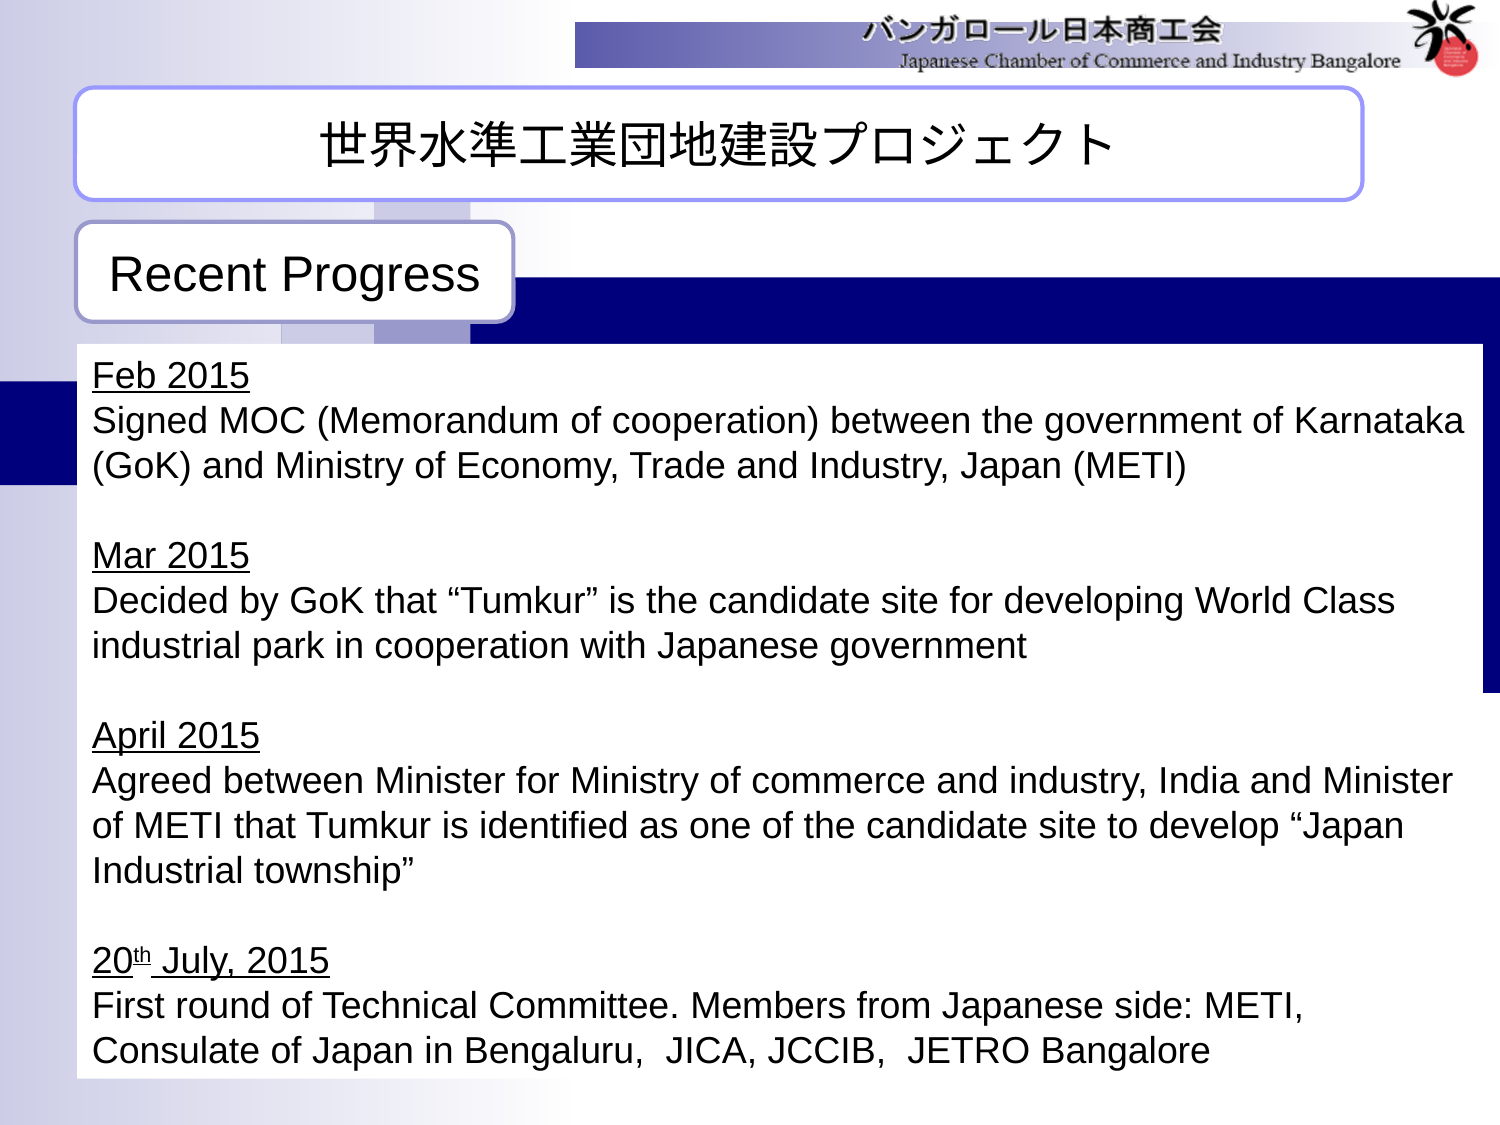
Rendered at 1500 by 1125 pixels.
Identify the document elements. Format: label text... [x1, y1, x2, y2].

text_box 世界水準工業団地建設プロジェクト [72, 85, 1365, 203]
text_box Recent Progress [73, 219, 516, 324]
text_box Feb 2015 Signed MOC (Memorandum of cooperation) between the government of Karnataka (GoK) and Ministry of Economy, Trade and Industry, Japan (METI) Mar 2015 Decided by GoK that “Tumkur” is the candidate site for developing World Class industrial park in cooperation with Japanese government April 2015 Agreed between Minister for Ministry of commerce and industry, India and Minister of METI that Tumkur is identified as one of the candidate site to develop “Japan Industrial township” 20th July, 2015 First round of Technical Committee. Members from Japanese side: METI, Consulate of Japan in Bengaluru, JICA, JCCIB, JETRO Bangalore [77, 343, 1483, 1079]
picture [840, 0, 1491, 96]
